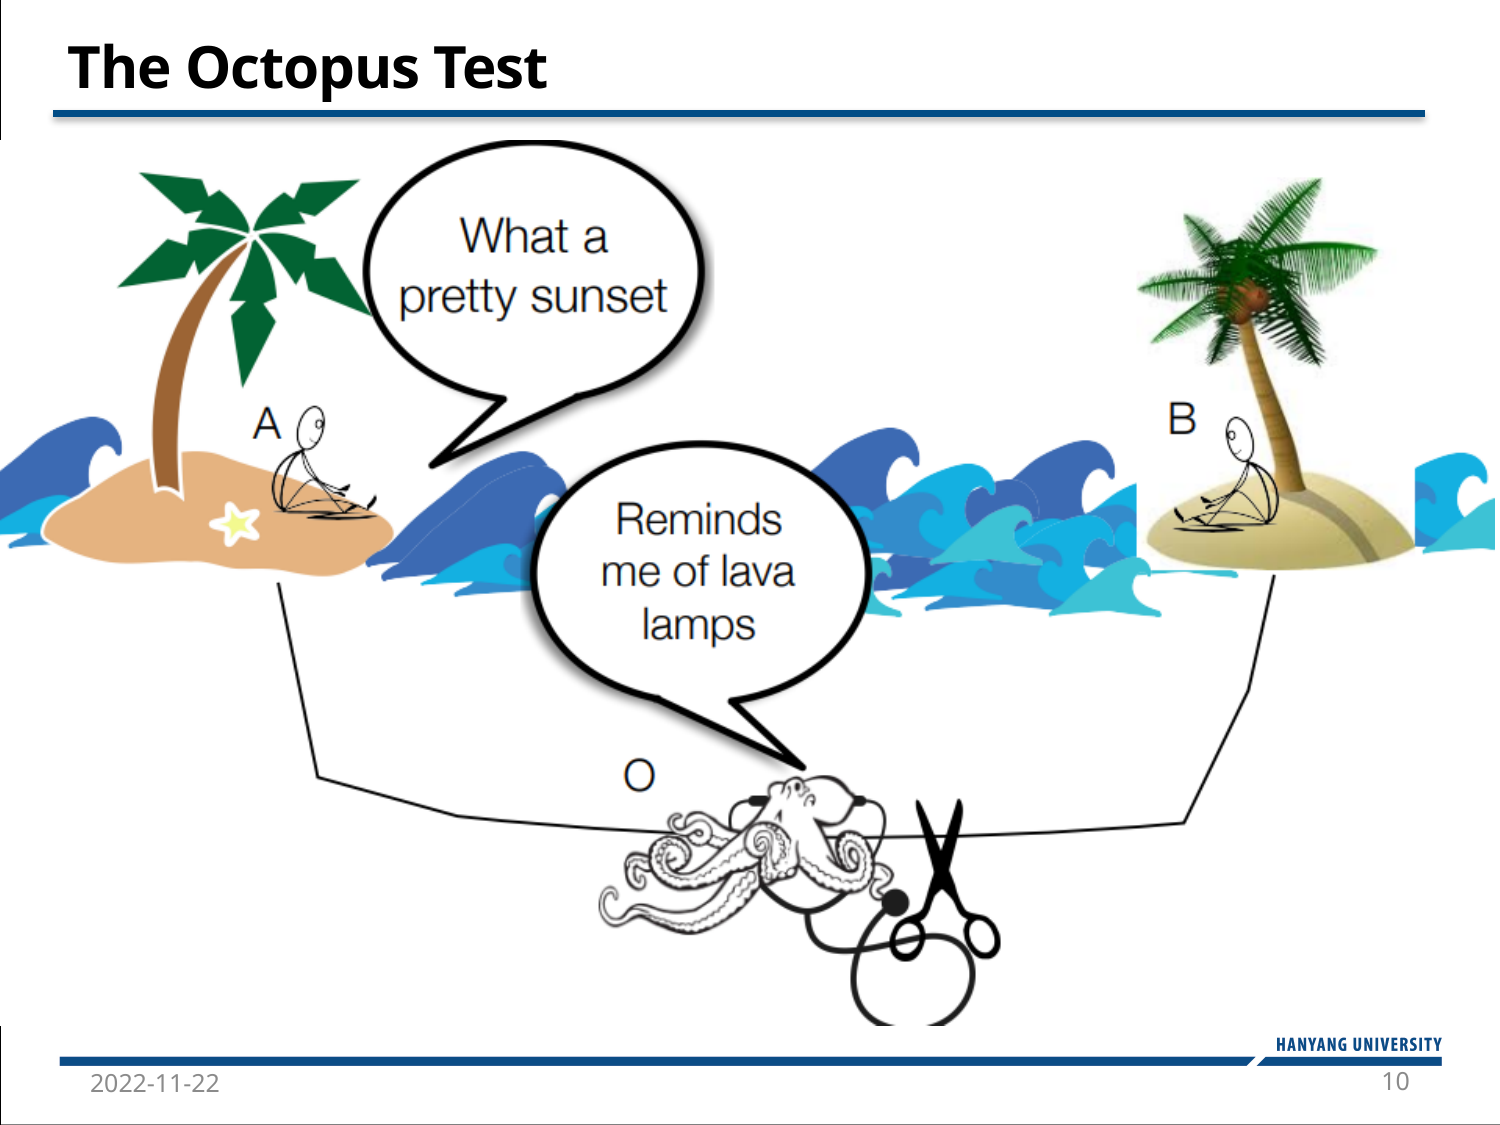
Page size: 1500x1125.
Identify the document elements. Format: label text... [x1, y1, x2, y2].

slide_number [75, 1052, 425, 1113]
text_box The Octopus Test [53, 23, 1459, 108]
picture [0, 0, 1500, 1125]
slide_number 10 [1074, 1052, 1425, 1113]
